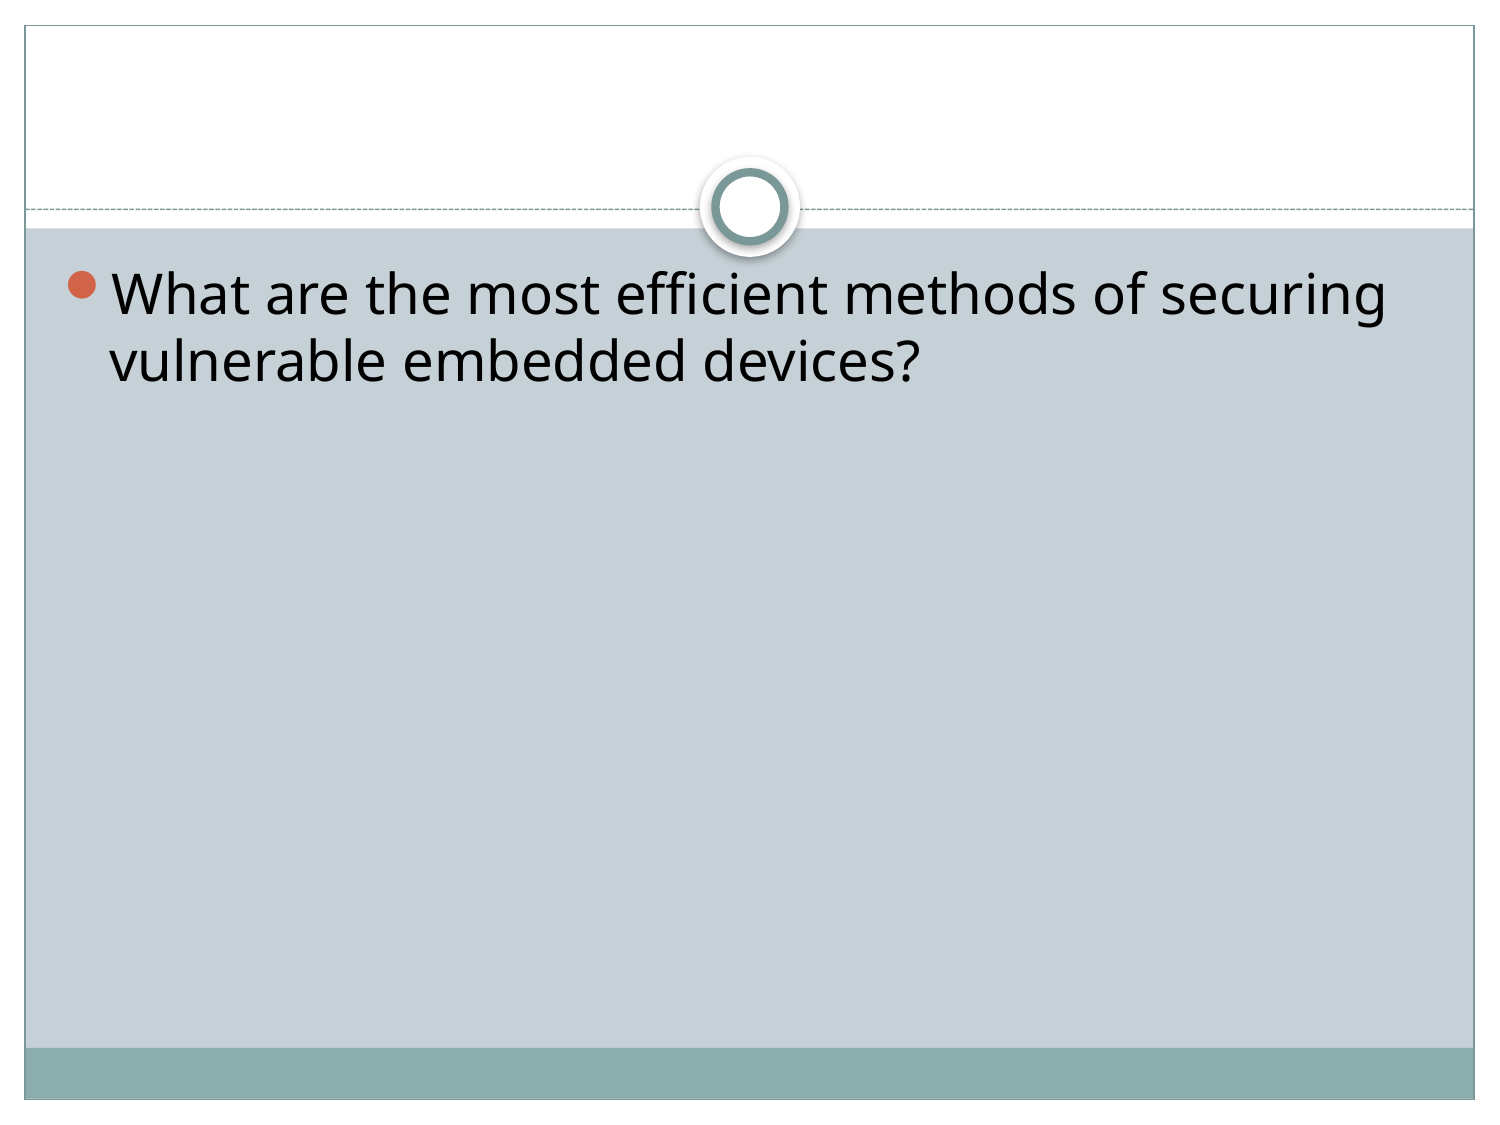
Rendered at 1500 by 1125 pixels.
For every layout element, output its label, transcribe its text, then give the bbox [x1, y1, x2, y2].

list What are the most efficient methods of securing vulnerable embedded devices? [49, 250, 1445, 1001]
